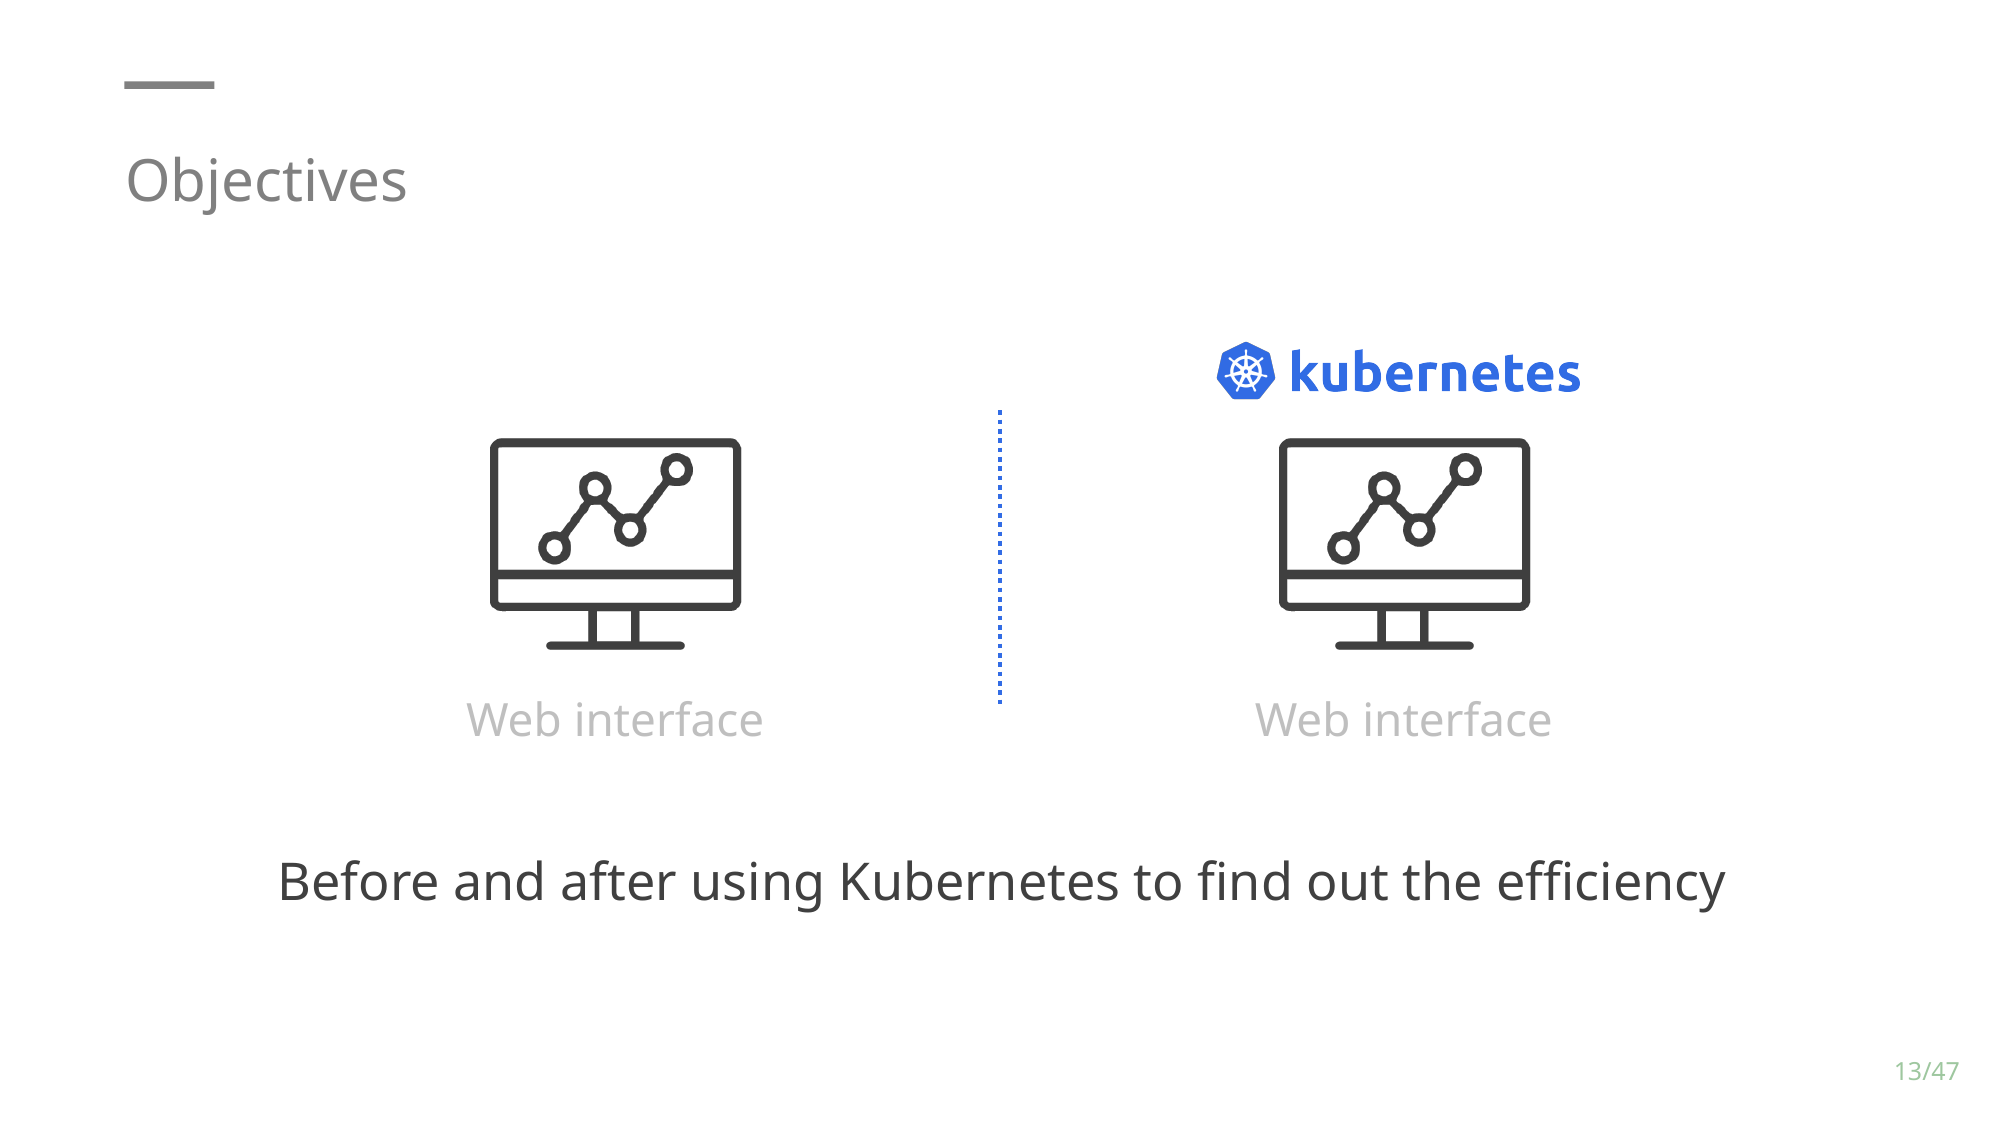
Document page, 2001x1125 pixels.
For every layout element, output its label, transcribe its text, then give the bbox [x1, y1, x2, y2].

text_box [1213, 341, 1595, 754]
text_box Before and after using Kubernetes to find out the efficiency [185, 841, 1820, 919]
slide_number 13/47 [1524, 1042, 1975, 1103]
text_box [405, 426, 825, 754]
text_box Objectives [110, 65, 1282, 221]
text_box [123, 80, 215, 90]
